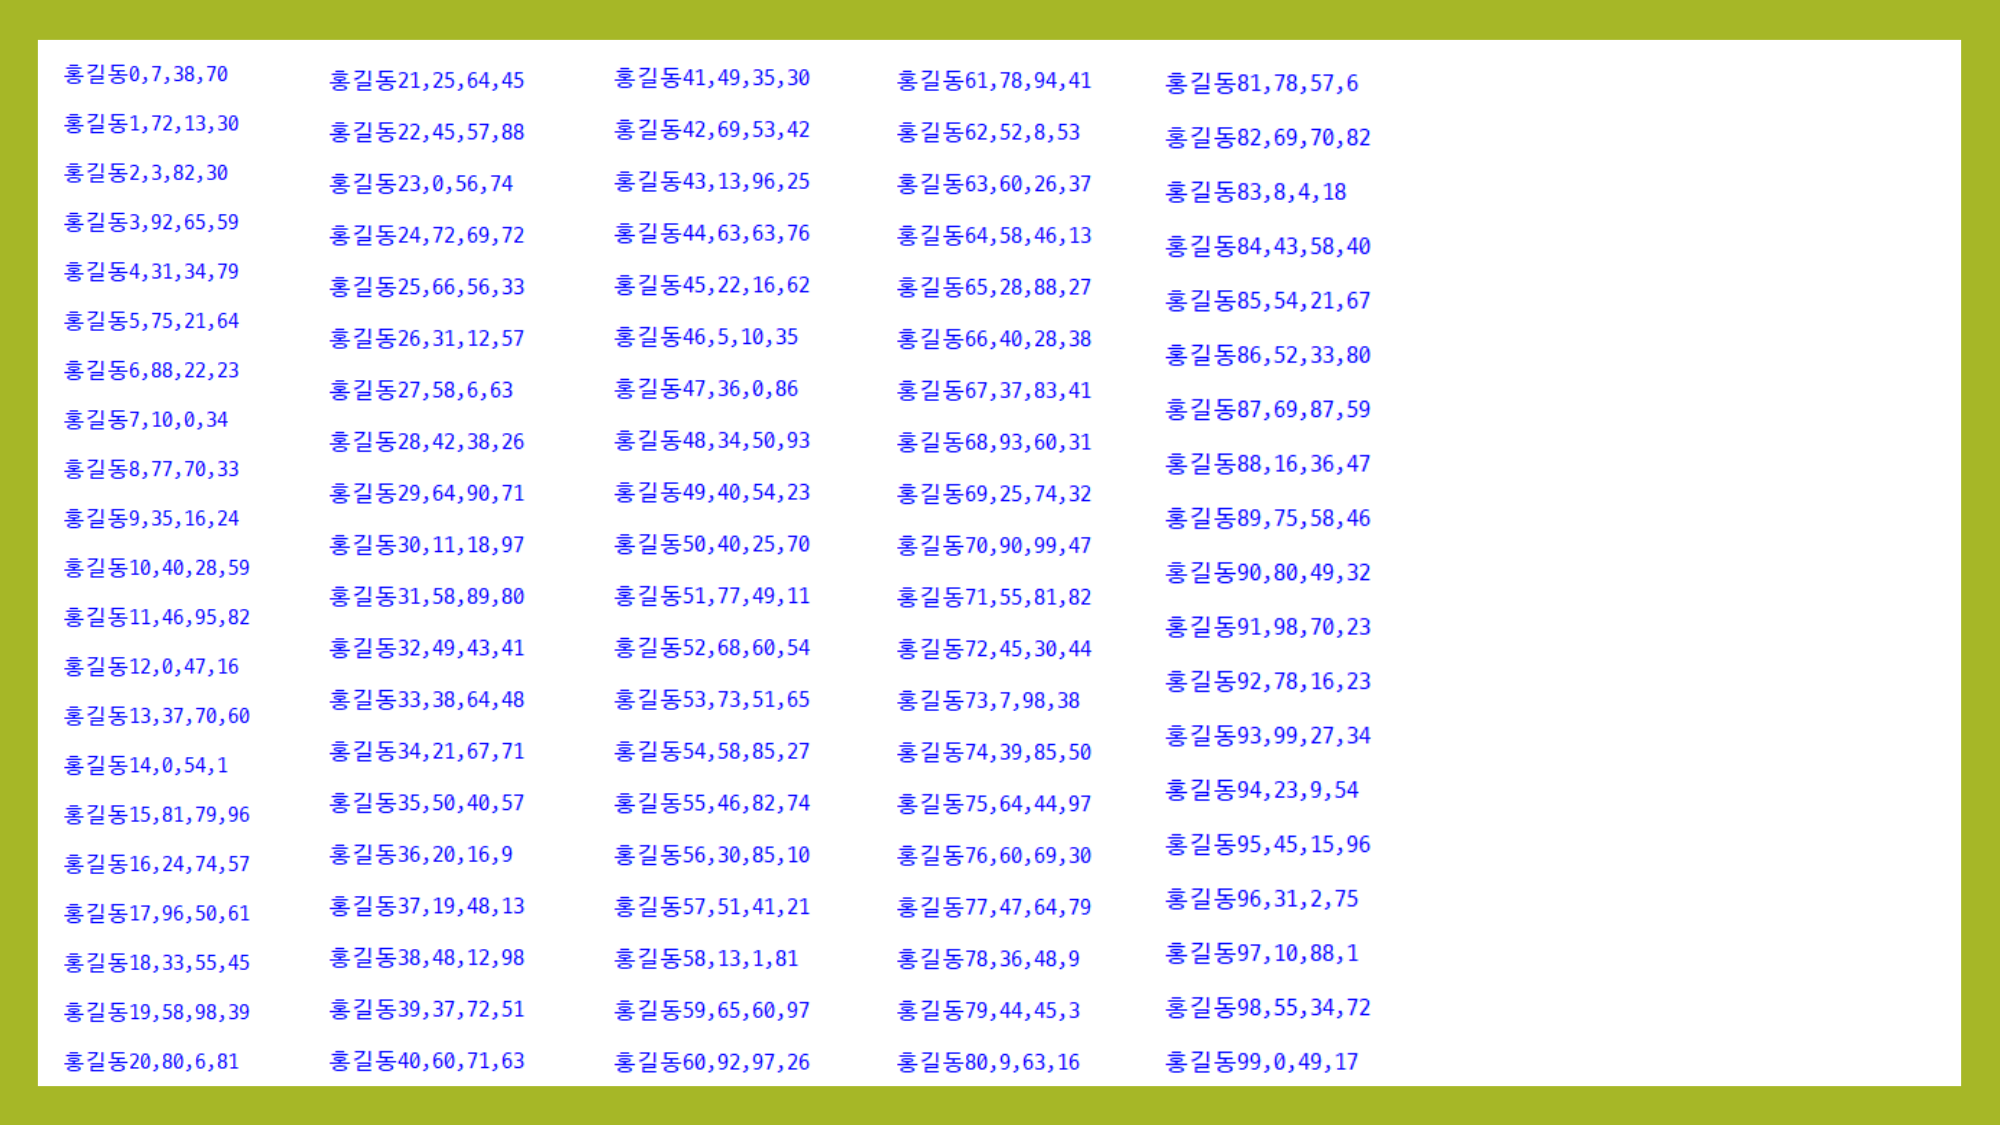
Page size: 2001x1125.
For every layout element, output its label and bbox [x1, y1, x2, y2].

picture [62, 58, 261, 1078]
picture [1163, 58, 1380, 1082]
picture [327, 58, 539, 1078]
picture [609, 58, 826, 1078]
picture [895, 58, 1093, 1078]
